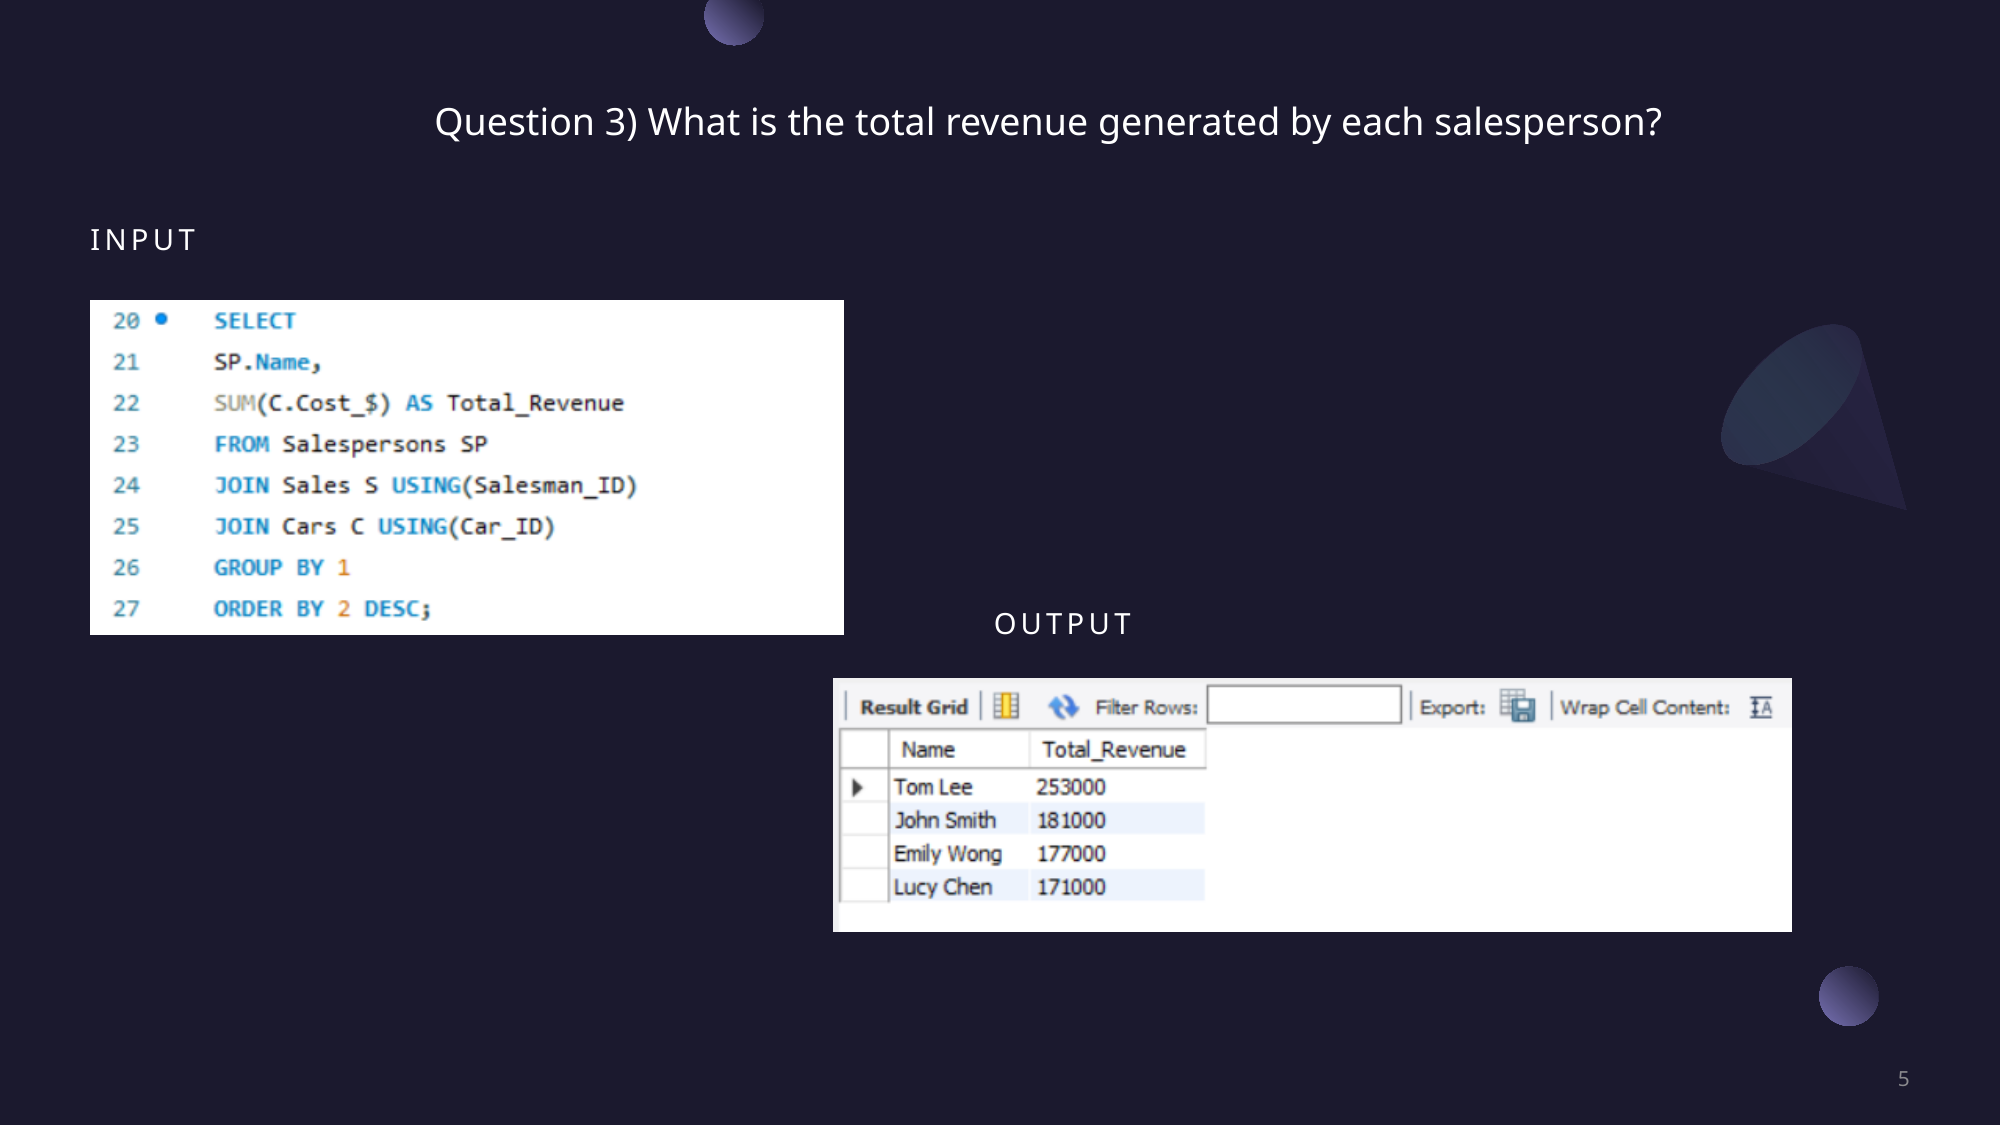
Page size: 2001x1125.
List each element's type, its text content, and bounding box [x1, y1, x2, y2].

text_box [1702, 332, 1922, 541]
list OUTPUT [993, 598, 1166, 640]
text_box Question 3) What is the total revenue generated by each salesperson? [434, 97, 1792, 156]
text_box [703, 0, 765, 47]
picture [833, 678, 1792, 932]
list INPUT [90, 198, 255, 257]
slide_number 5 [1632, 1067, 1910, 1093]
picture [90, 300, 844, 635]
